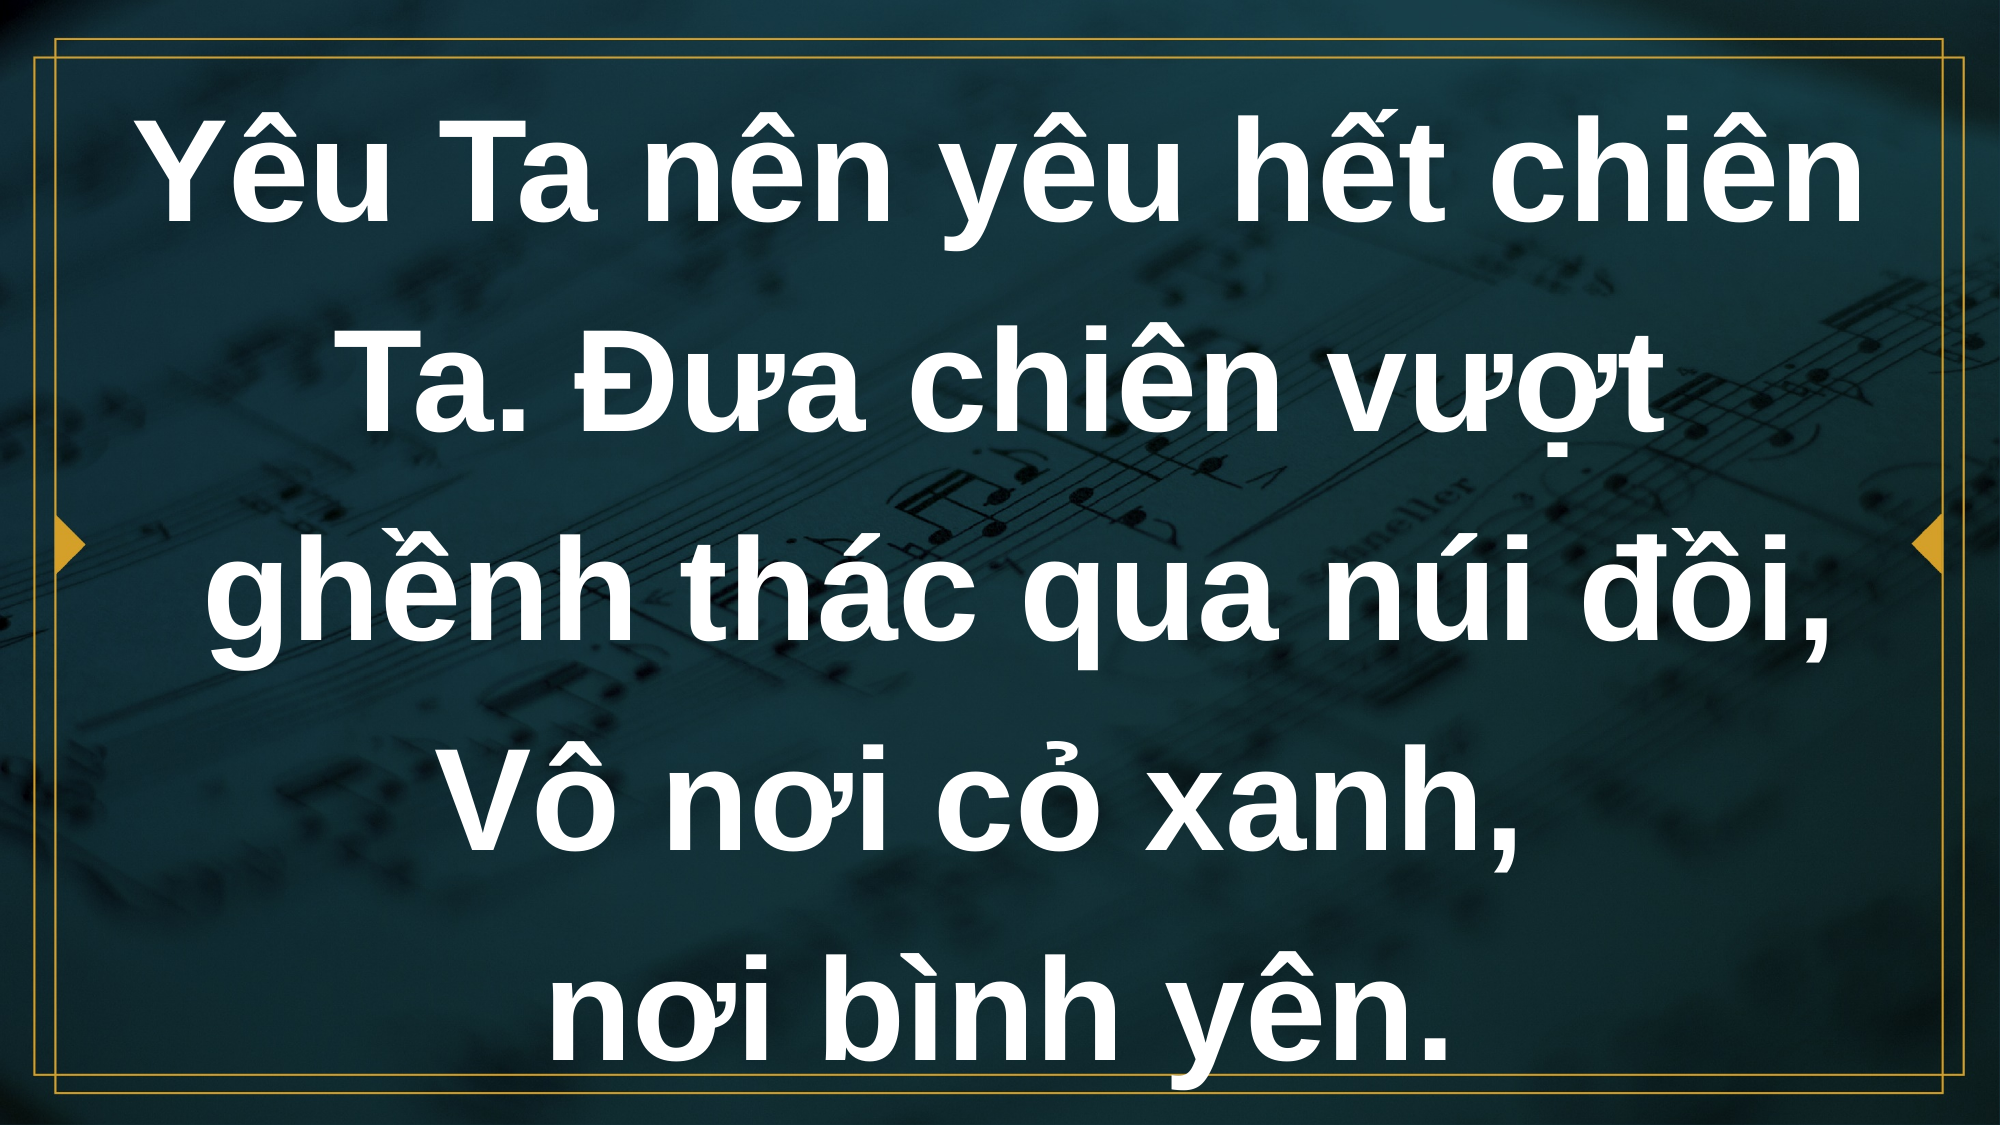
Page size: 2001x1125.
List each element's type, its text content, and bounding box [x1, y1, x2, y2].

title Yêu Ta nên yêu hết chiên Ta. Ðưa chiên vượt ghềnh thác qua núi đồi, Vô nơi cỏ xanh, nơi bình yên. [55, 53, 1945, 1077]
picture [0, 0, 2000, 1125]
